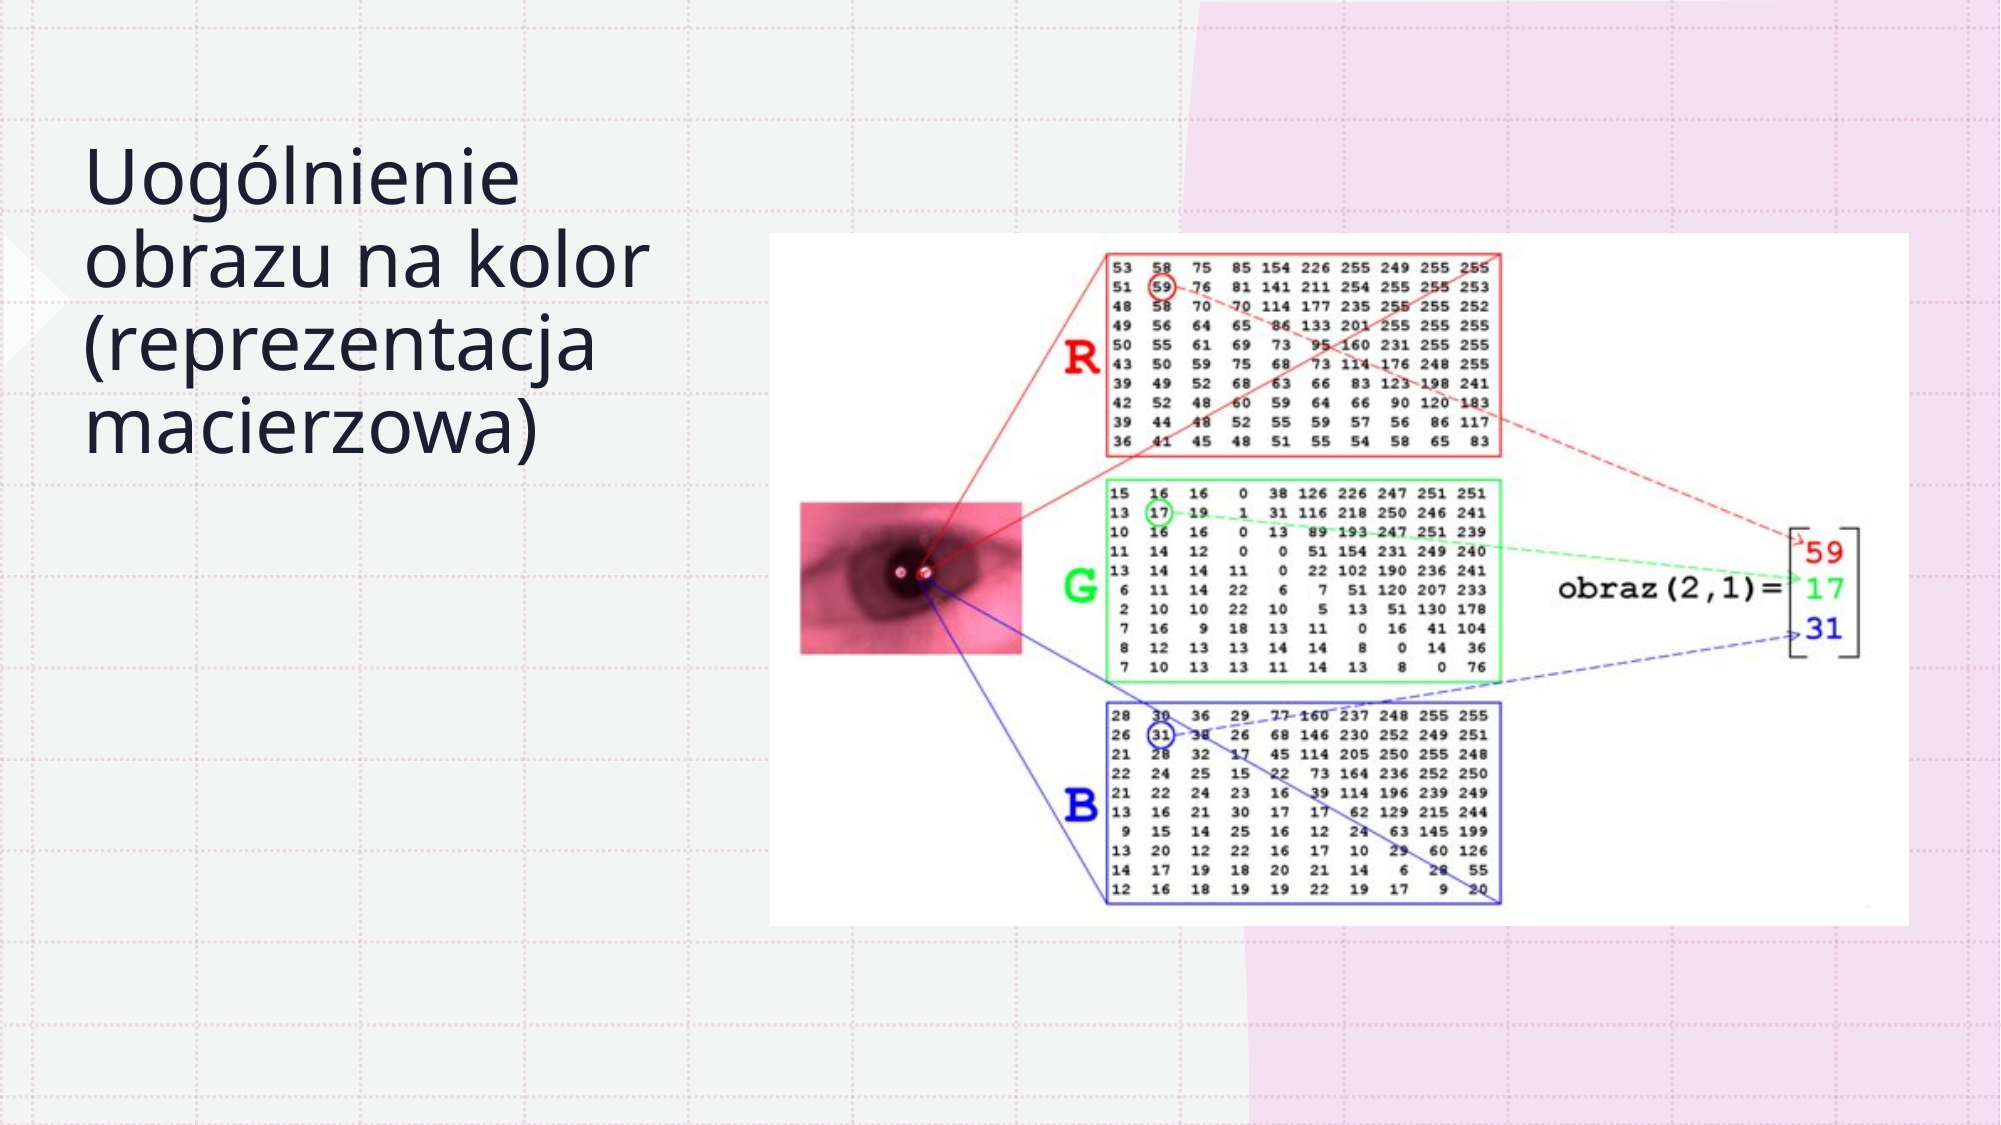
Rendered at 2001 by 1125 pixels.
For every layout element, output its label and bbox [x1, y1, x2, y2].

picture [770, 233, 1909, 926]
text_box [0, 0, 2000, 1125]
